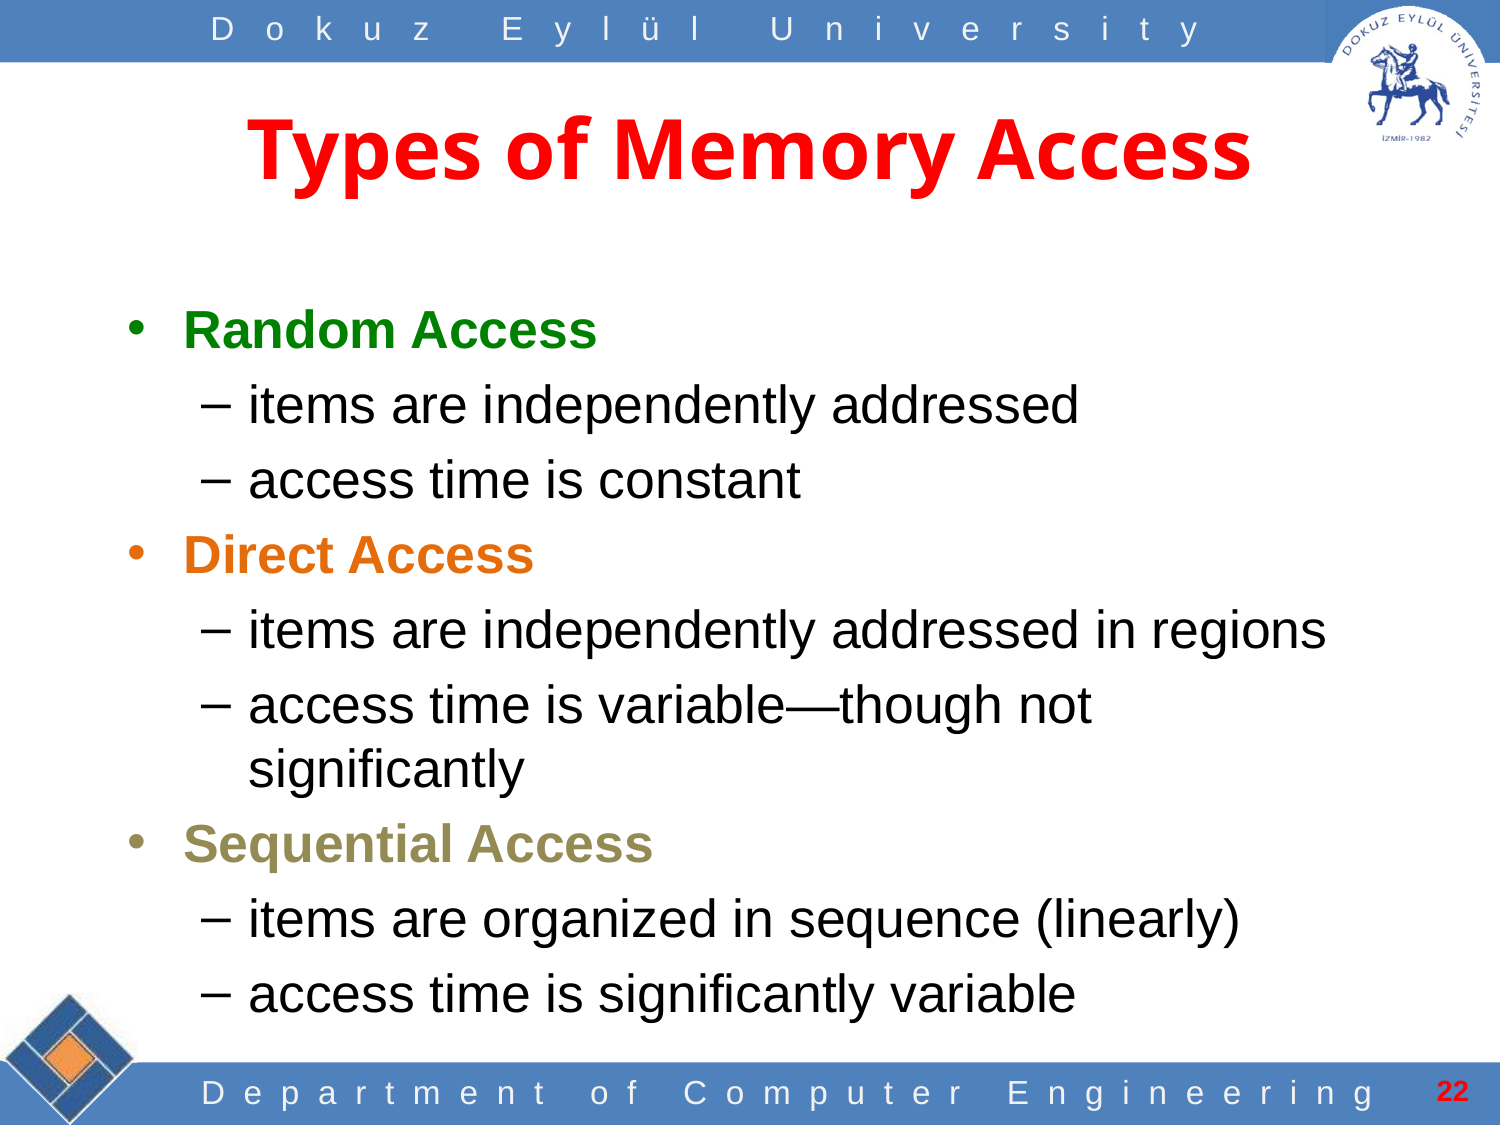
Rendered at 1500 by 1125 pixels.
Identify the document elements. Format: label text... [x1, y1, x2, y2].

list Random Access items are independently addressed access time is constant Direct Access items are independently addressed in regions access time is variable—though not significantly Sequential Access items are organized in sequence (linearly) access time is significantly variable [112, 287, 1388, 1038]
slide_number 22 [1421, 1065, 1500, 1125]
picture [0, 993, 138, 1124]
title Types of Memory Access [75, 60, 1425, 233]
picture [1325, 0, 1500, 150]
